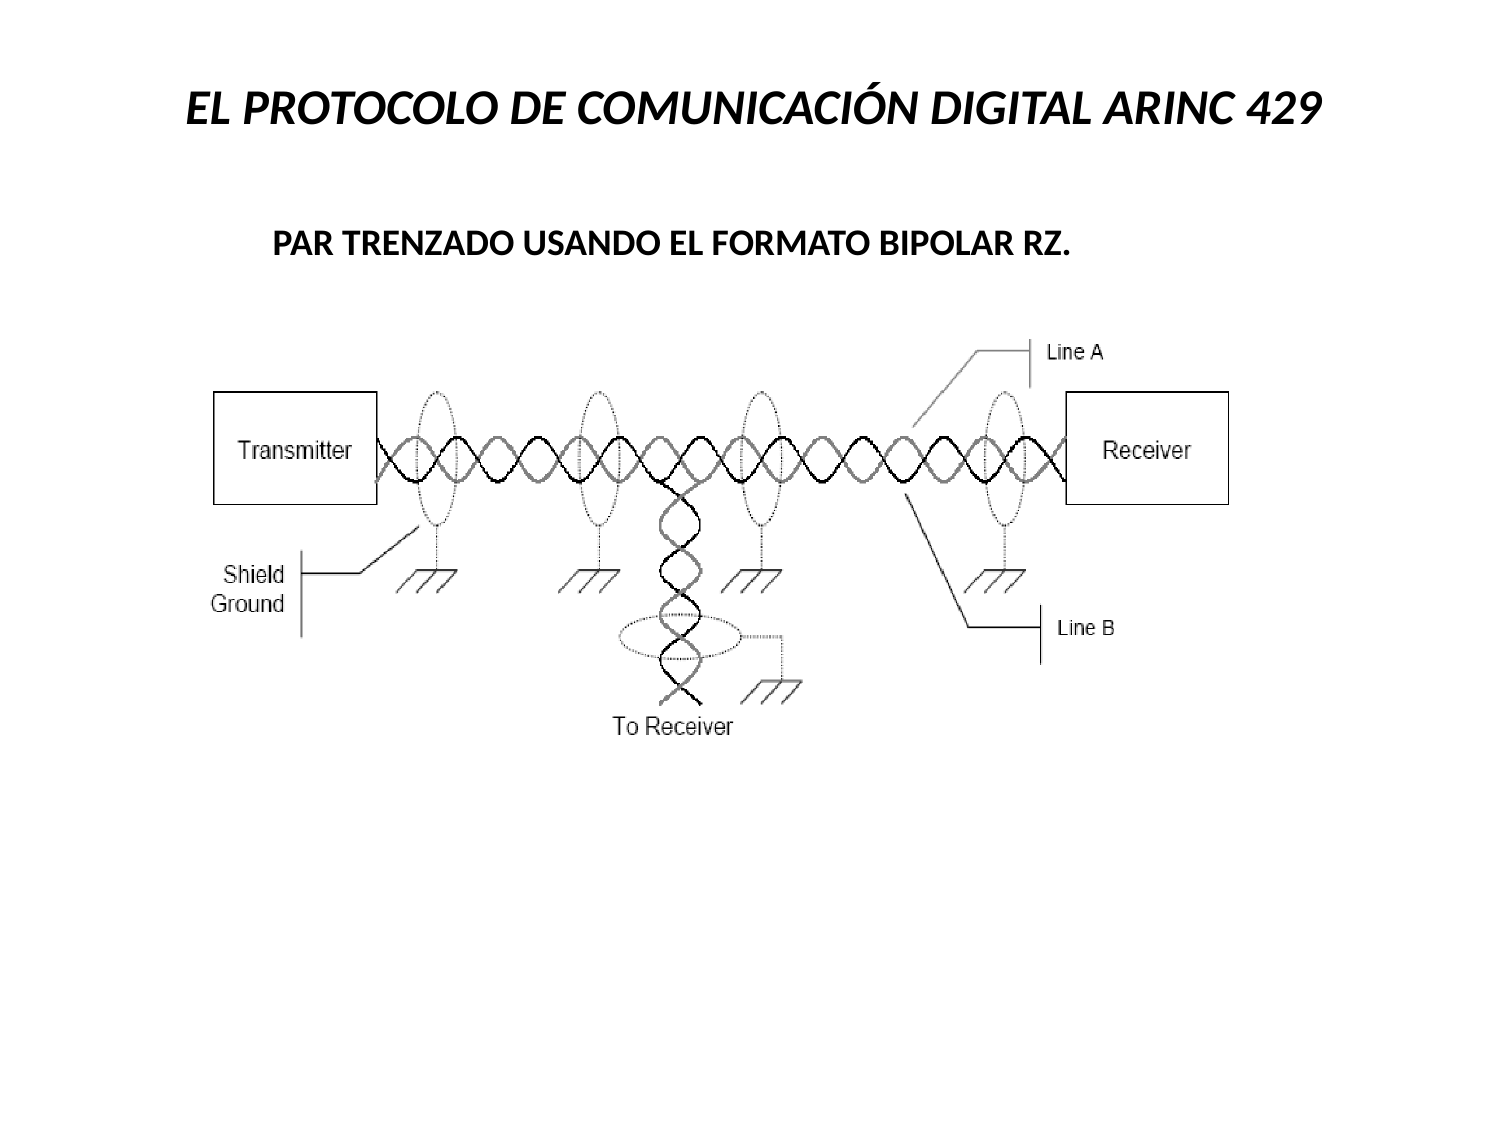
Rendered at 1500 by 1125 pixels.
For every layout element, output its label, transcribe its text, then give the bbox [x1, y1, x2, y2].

title EL PROTOCOLO DE COMUNICACIÓN DIGITAL ARINC 429 [117, 46, 1390, 163]
text_box PAR TRENZADO USANDO EL FORMATO BIPOLAR RZ. [257, 210, 1097, 272]
picture [175, 339, 1278, 751]
